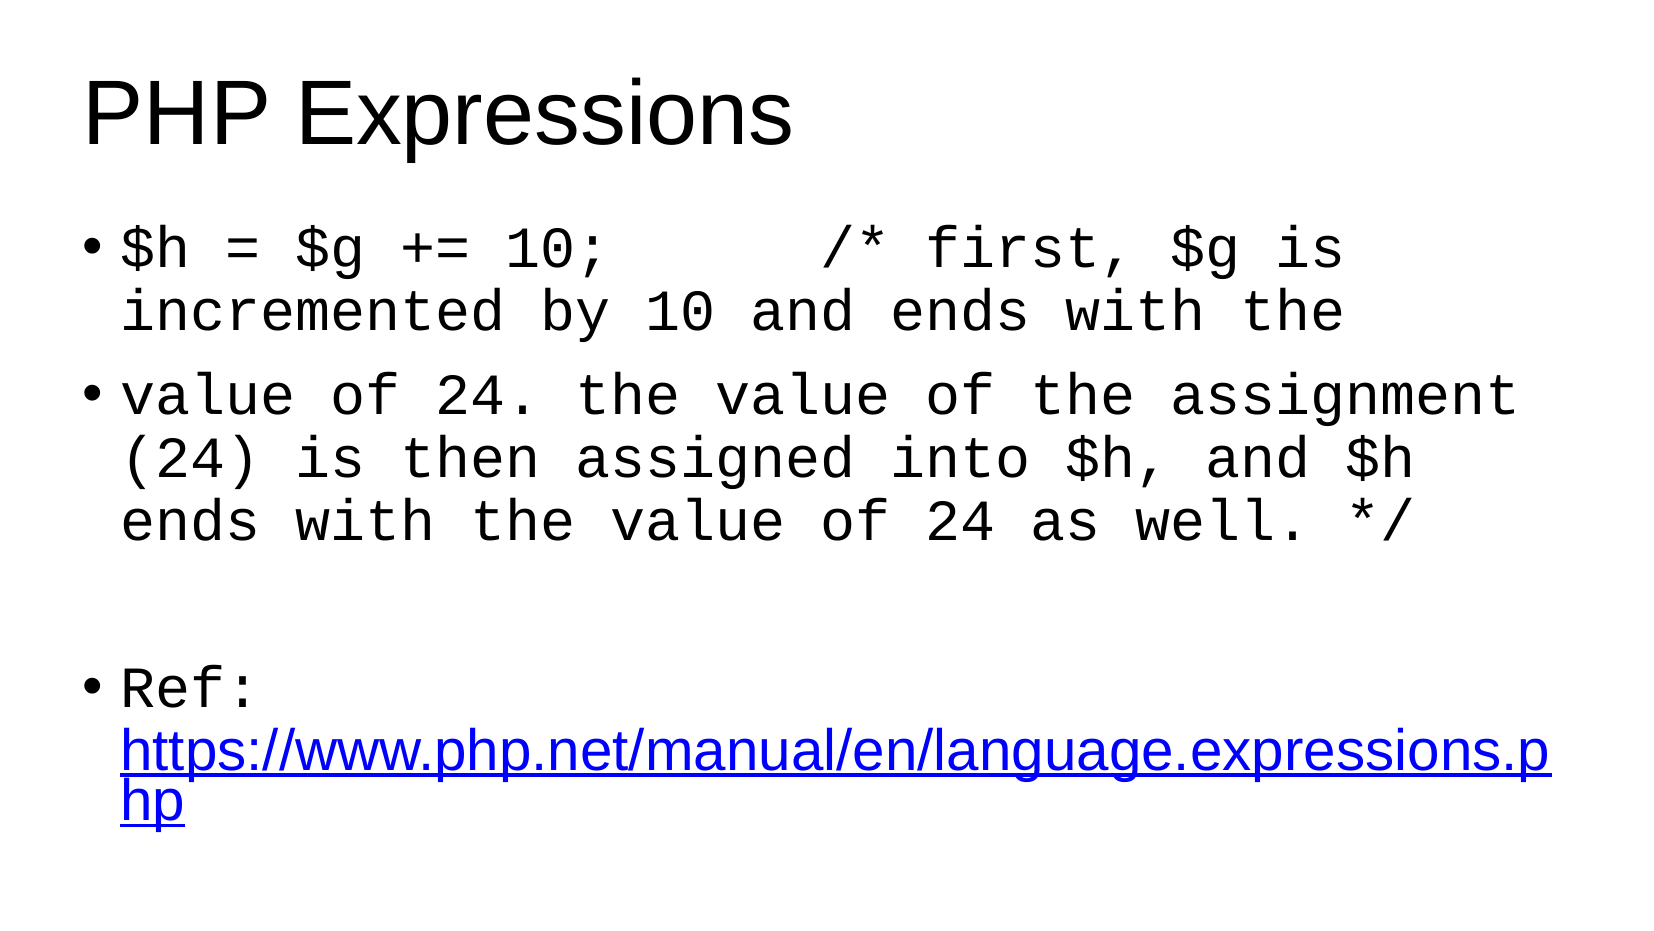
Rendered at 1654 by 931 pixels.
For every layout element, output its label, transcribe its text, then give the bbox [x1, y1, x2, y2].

list $h = $g += 10; /* first, $g is incremented by 10 and ends with the value of 24. the value of the assignment (24) is then assigned into $h, and $h ends with the value of 24 as well. */ Ref: https://www.php.net/manual/en/language.expressions.php [82, 217, 1571, 916]
title PHP Expressions [82, 37, 1571, 193]
